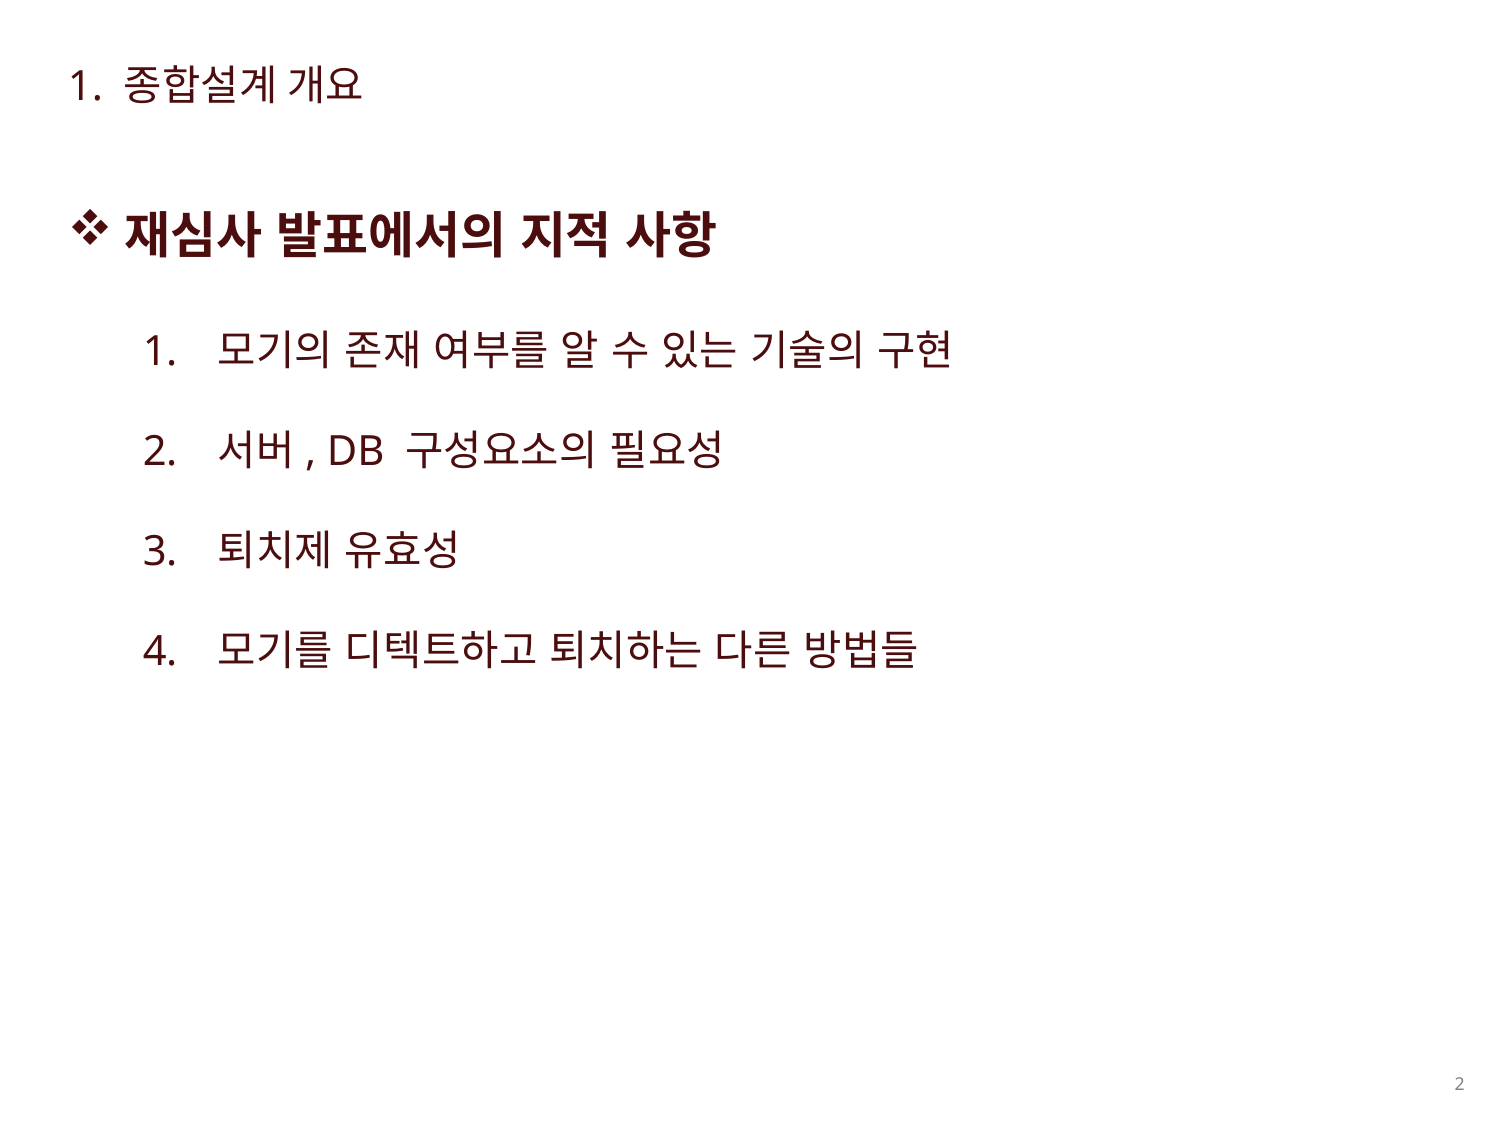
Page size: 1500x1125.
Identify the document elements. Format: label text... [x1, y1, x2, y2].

text_box 1. 종합설계 개요 [52, 51, 1199, 117]
text_box 재심사 발표에서의 지적 사항 모기의 존재 여부를 알 수 있는 기술의 구현 서버, DB 구성요소의 필요성 퇴치제 유효성 모기를 디텍트하고 퇴치하는 다른 방법들 [52, 196, 1199, 682]
